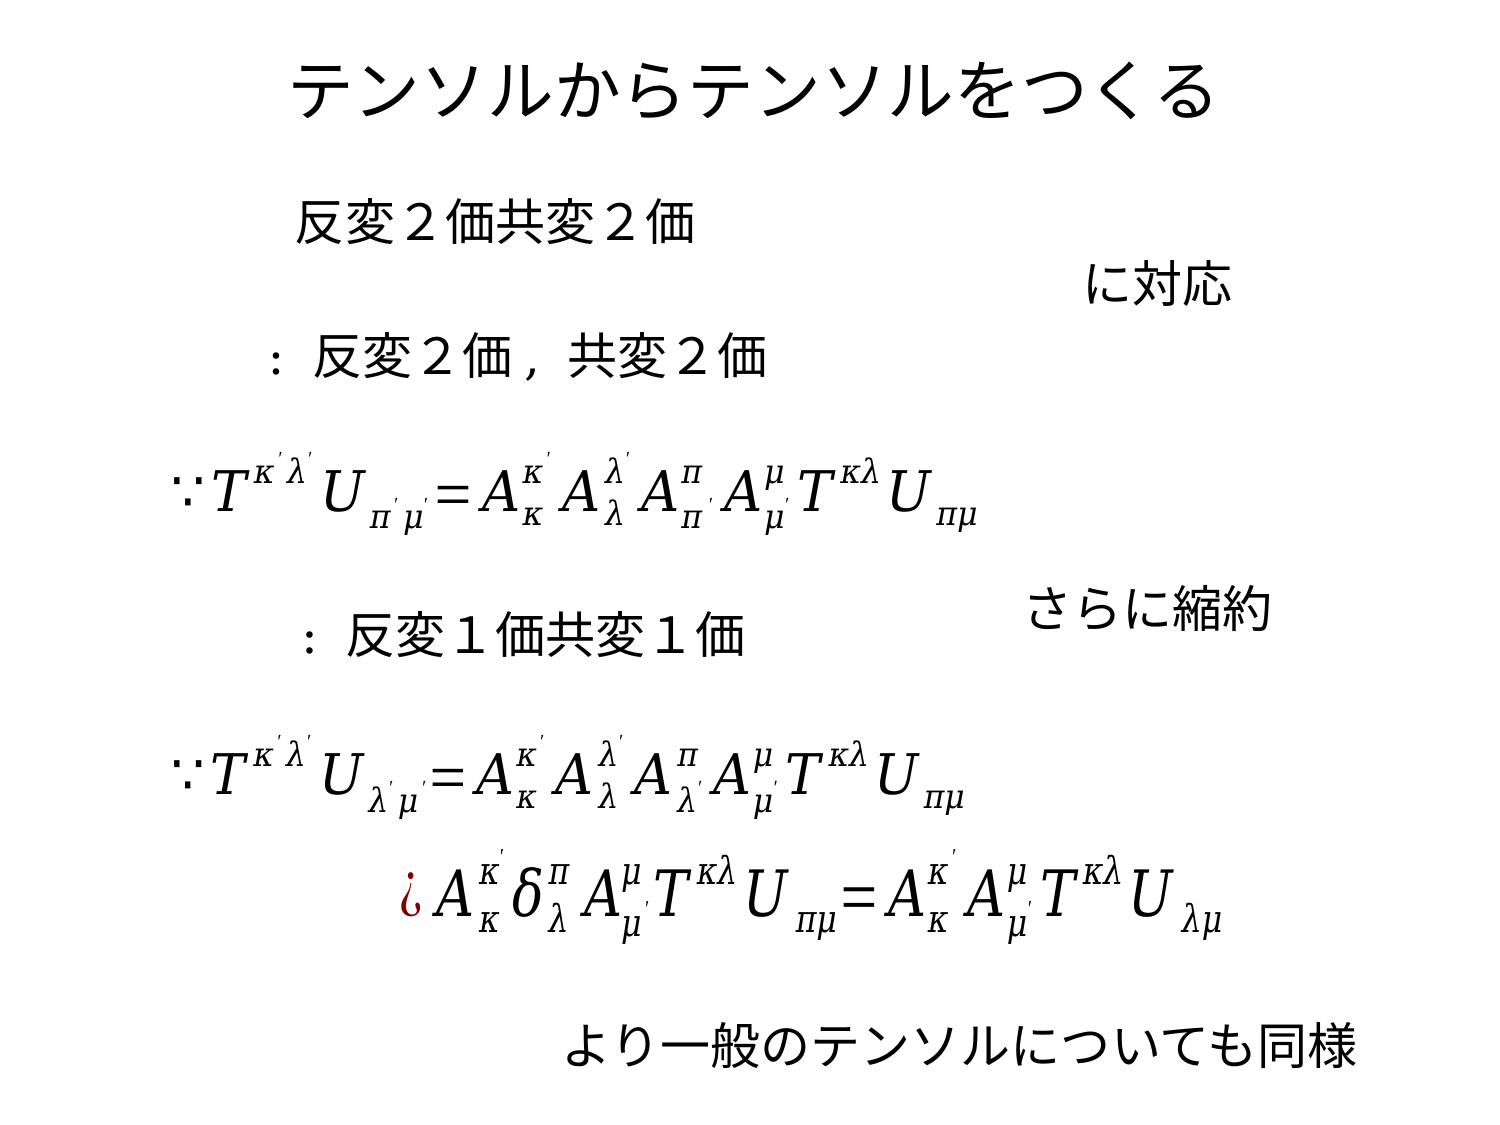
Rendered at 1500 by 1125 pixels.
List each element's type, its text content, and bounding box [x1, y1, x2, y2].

text_box テンソルからテンソルをつくる [287, 48, 1221, 129]
text_box より一般のテンソルについても同様 [561, 1014, 1358, 1075]
text_box さらに縮約 [1022, 577, 1273, 638]
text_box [171, 731, 1221, 945]
